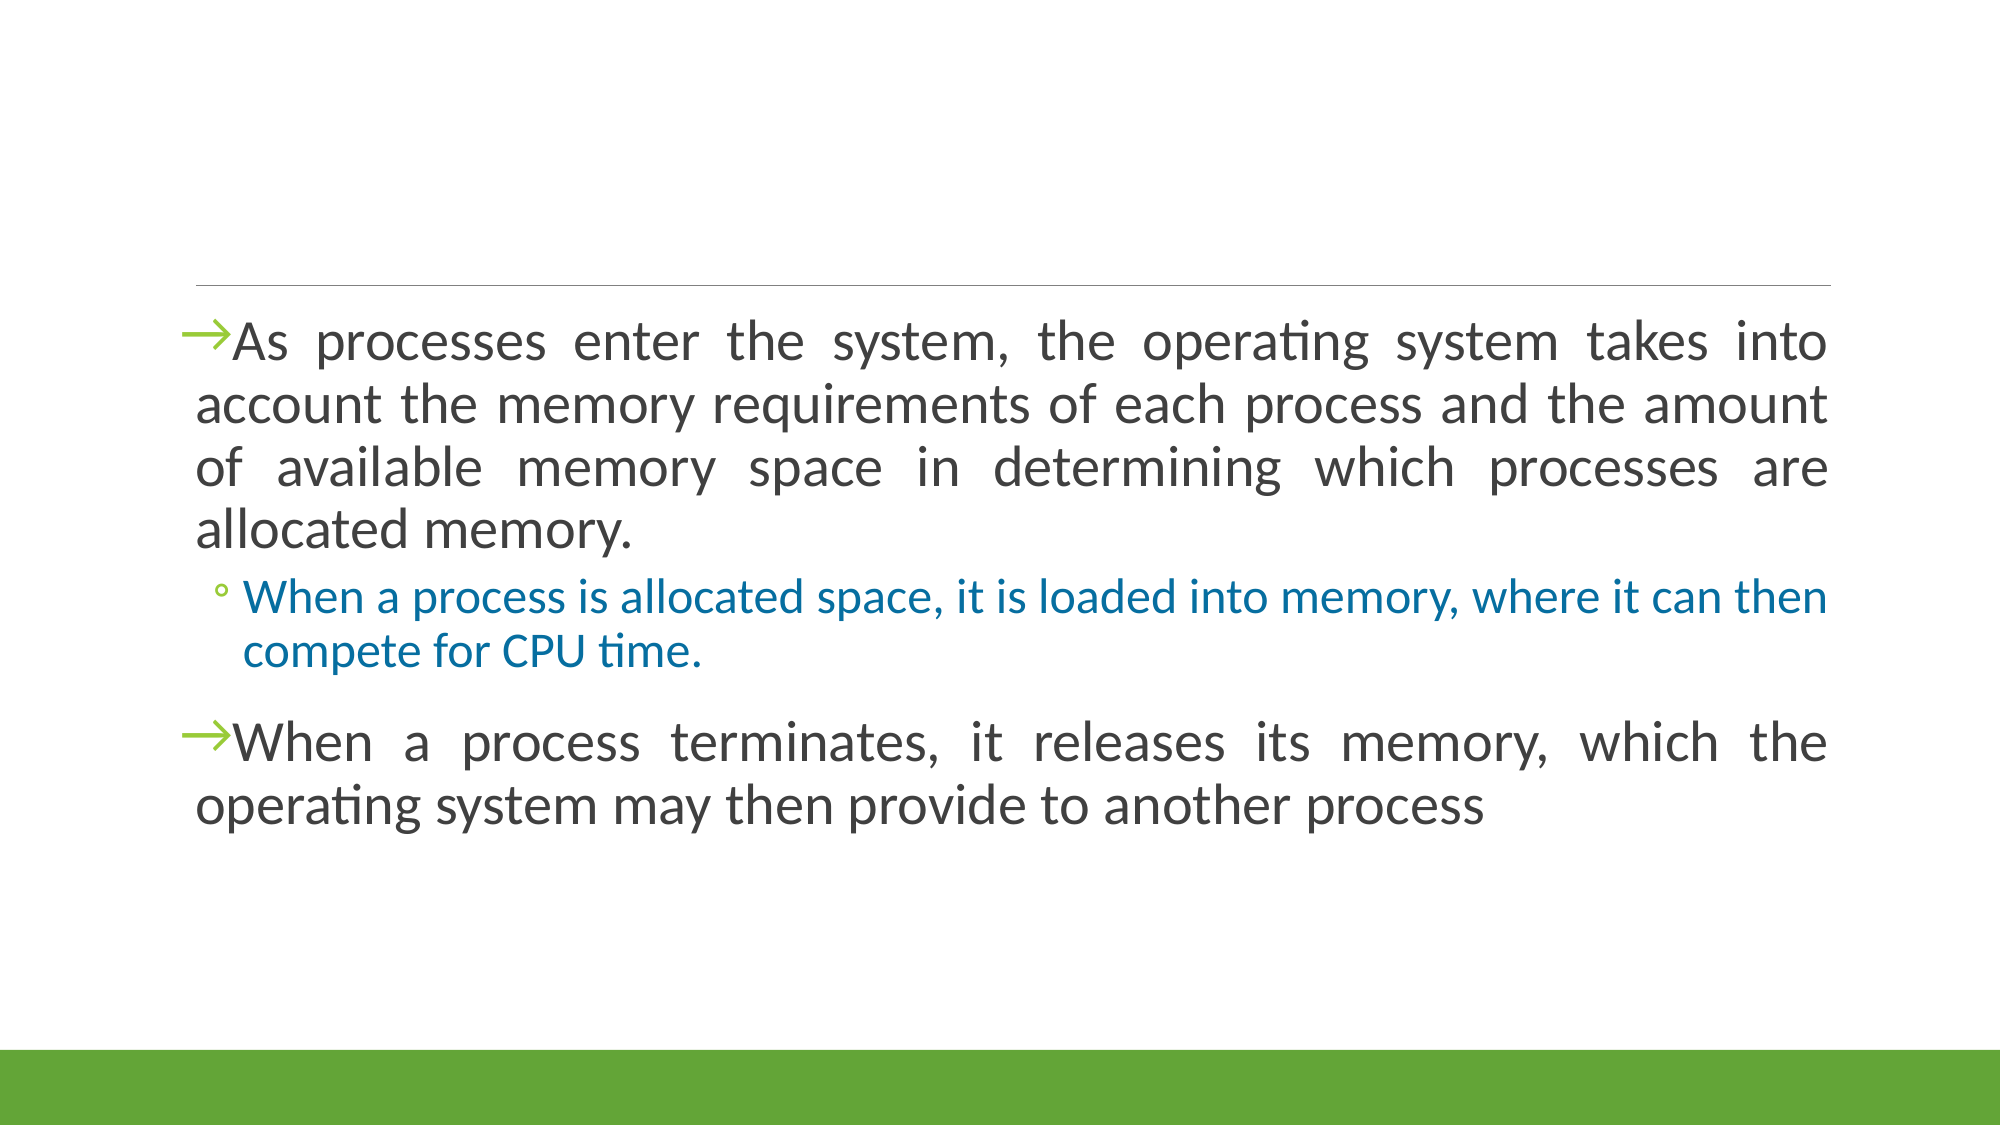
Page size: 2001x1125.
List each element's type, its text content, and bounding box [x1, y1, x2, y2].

list As processes enter the system, the operating system takes into account the memory requirements of each process and the amount of available memory space in determining which processes are allocated memory. When a process is allocated space, it is loaded into memory, where it can then compete for CPU time. When a process terminates, it releases its memory, which the operating system may then provide to another process [180, 302, 1830, 963]
